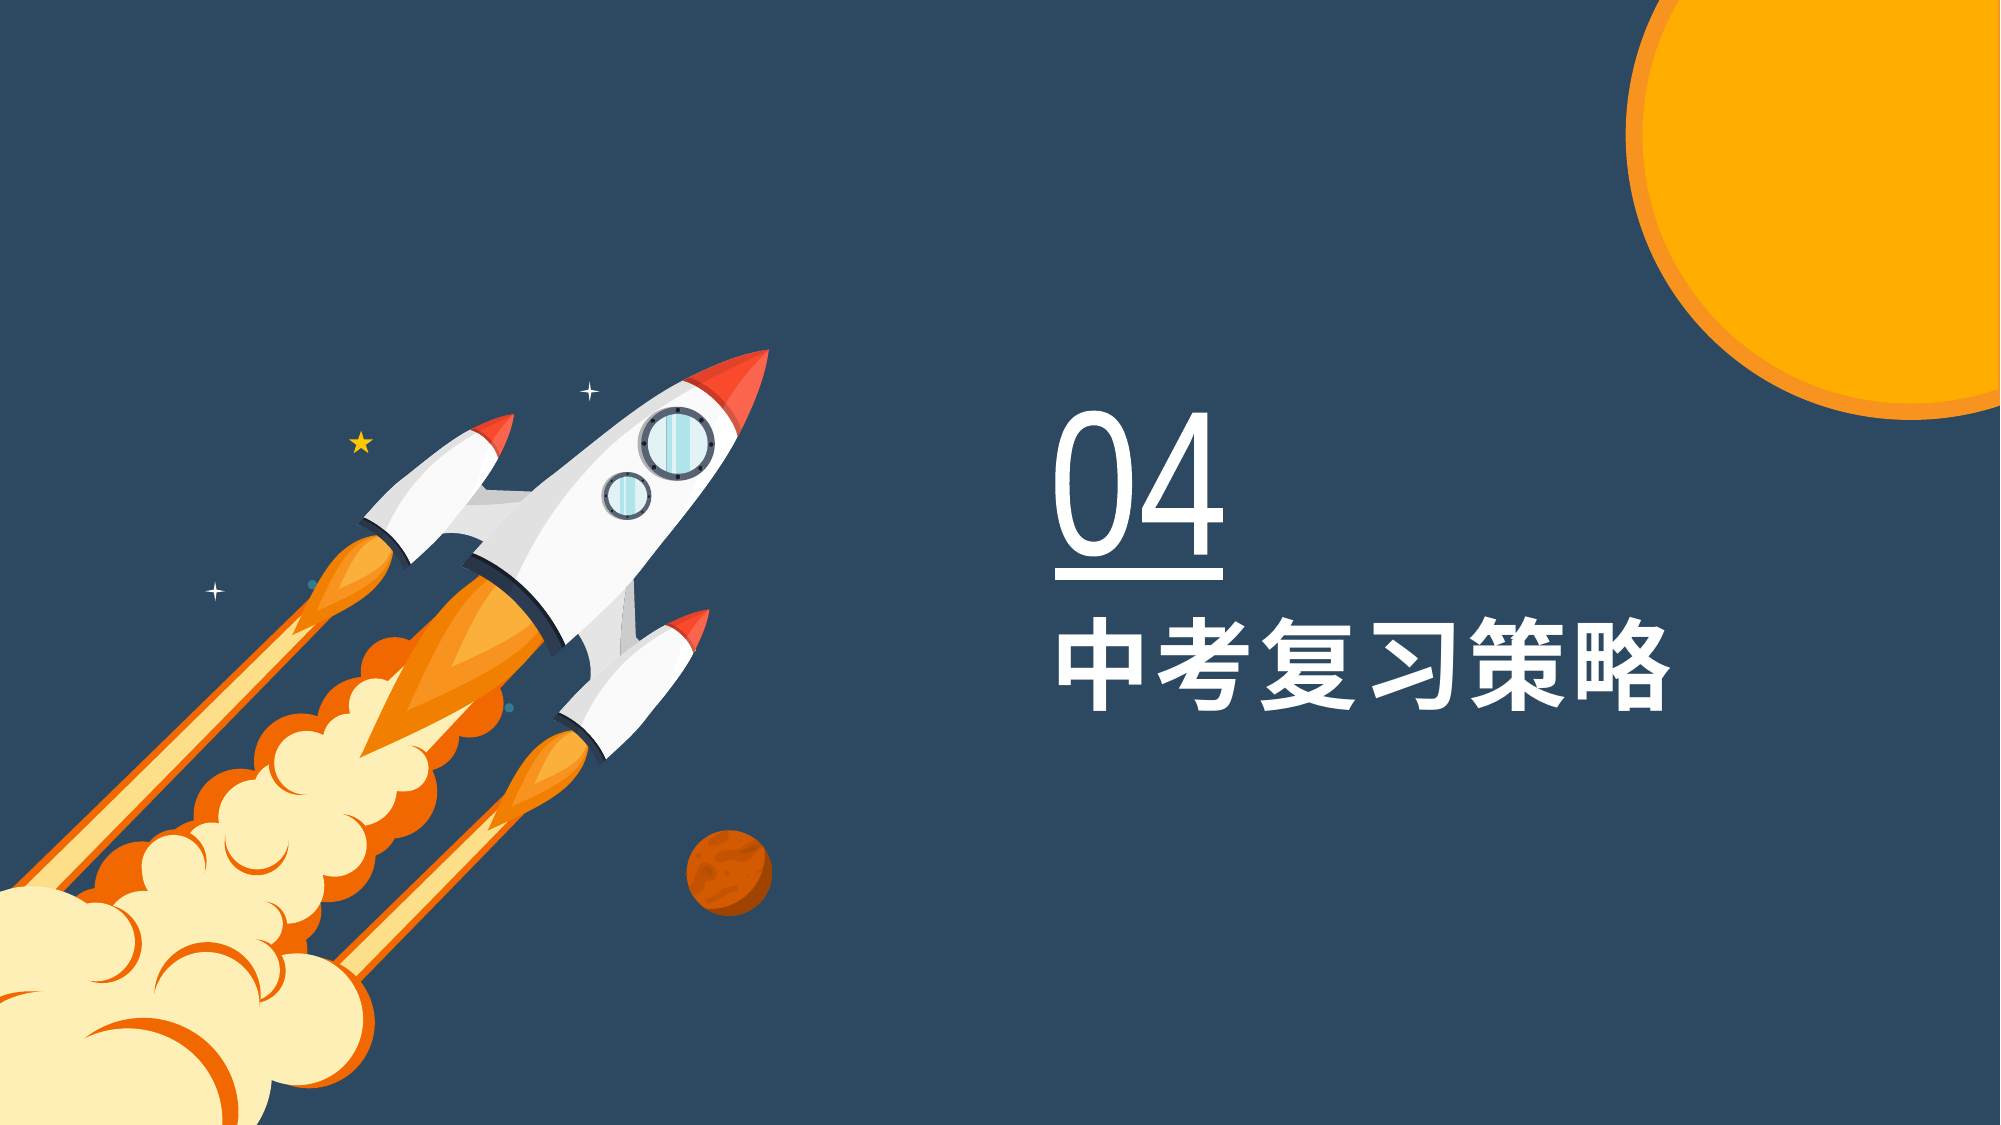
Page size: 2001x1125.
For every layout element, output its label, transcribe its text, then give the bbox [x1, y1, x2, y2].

title 中考复习策略 [1036, 583, 1940, 731]
